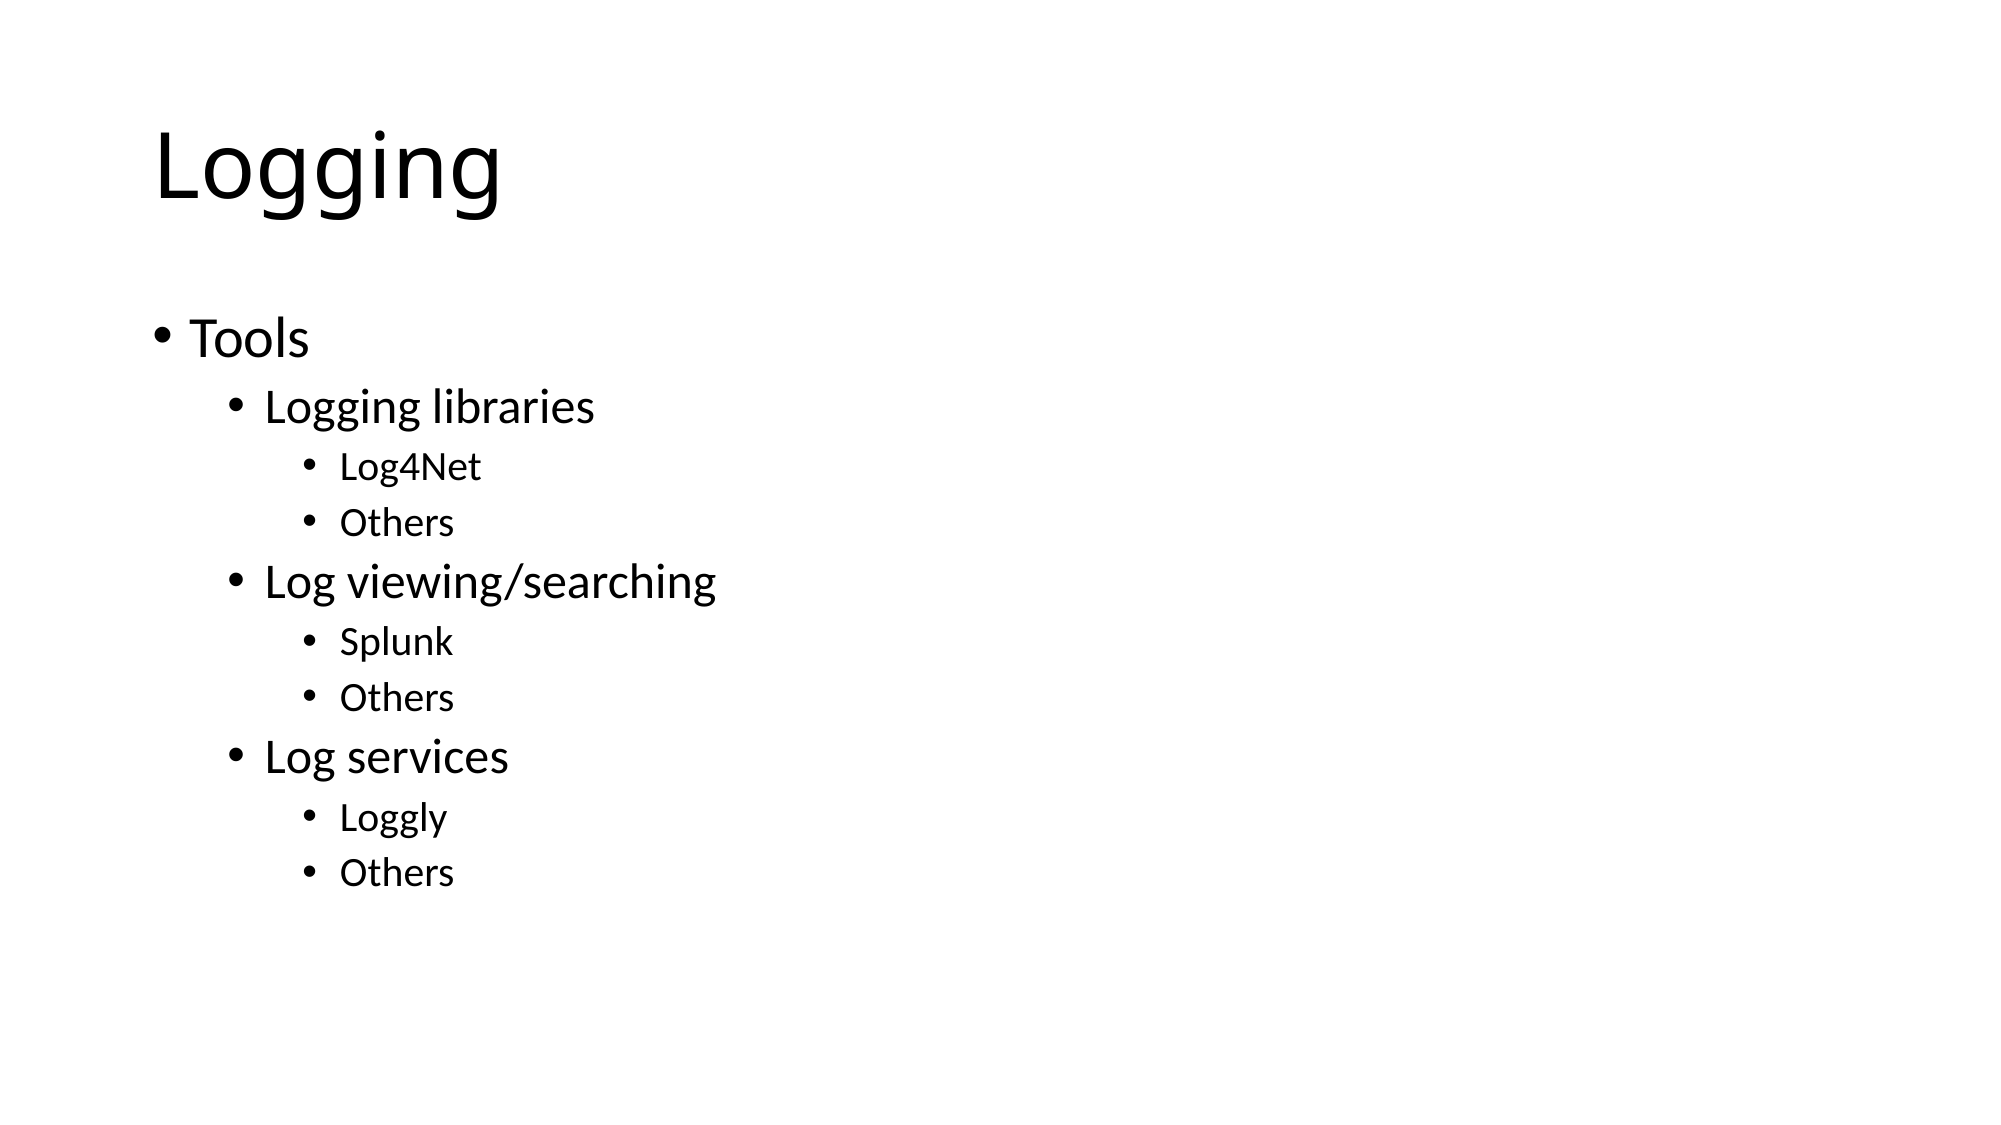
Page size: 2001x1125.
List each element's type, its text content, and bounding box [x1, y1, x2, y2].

list Tools Logging libraries Log4Net Others Log viewing/searching Splunk Others Log services Loggly Others [137, 299, 1863, 1014]
title Logging [137, 59, 1863, 278]
